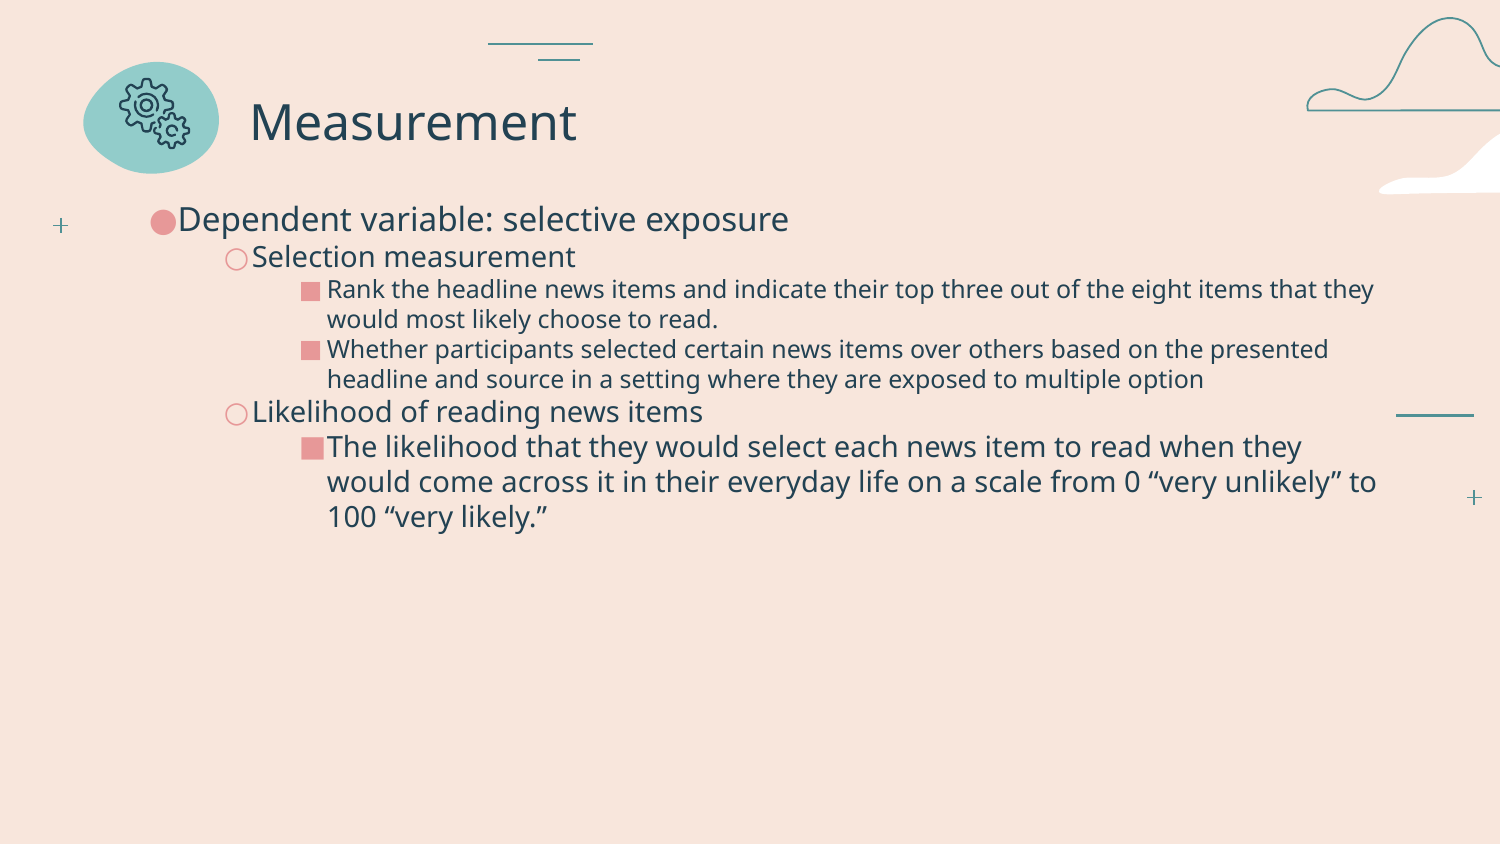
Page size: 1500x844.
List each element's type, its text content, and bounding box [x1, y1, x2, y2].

title Measurement [234, 86, 1226, 150]
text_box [82, 61, 227, 175]
list Dependent variable: selective exposure Selection measurement Rank the headline news items and indicate their top three out of the eight items that they would most likely choose to read. Whether participants selected certain news items over others based on the presented headline and source in a setting where they are exposed to multiple option Likelihood of reading news items The likelihood that they would select each news item to read when they would come across it in their everyday life on a scale from 0 “very unlikely” to 100 “very likely.” [133, 183, 1405, 820]
